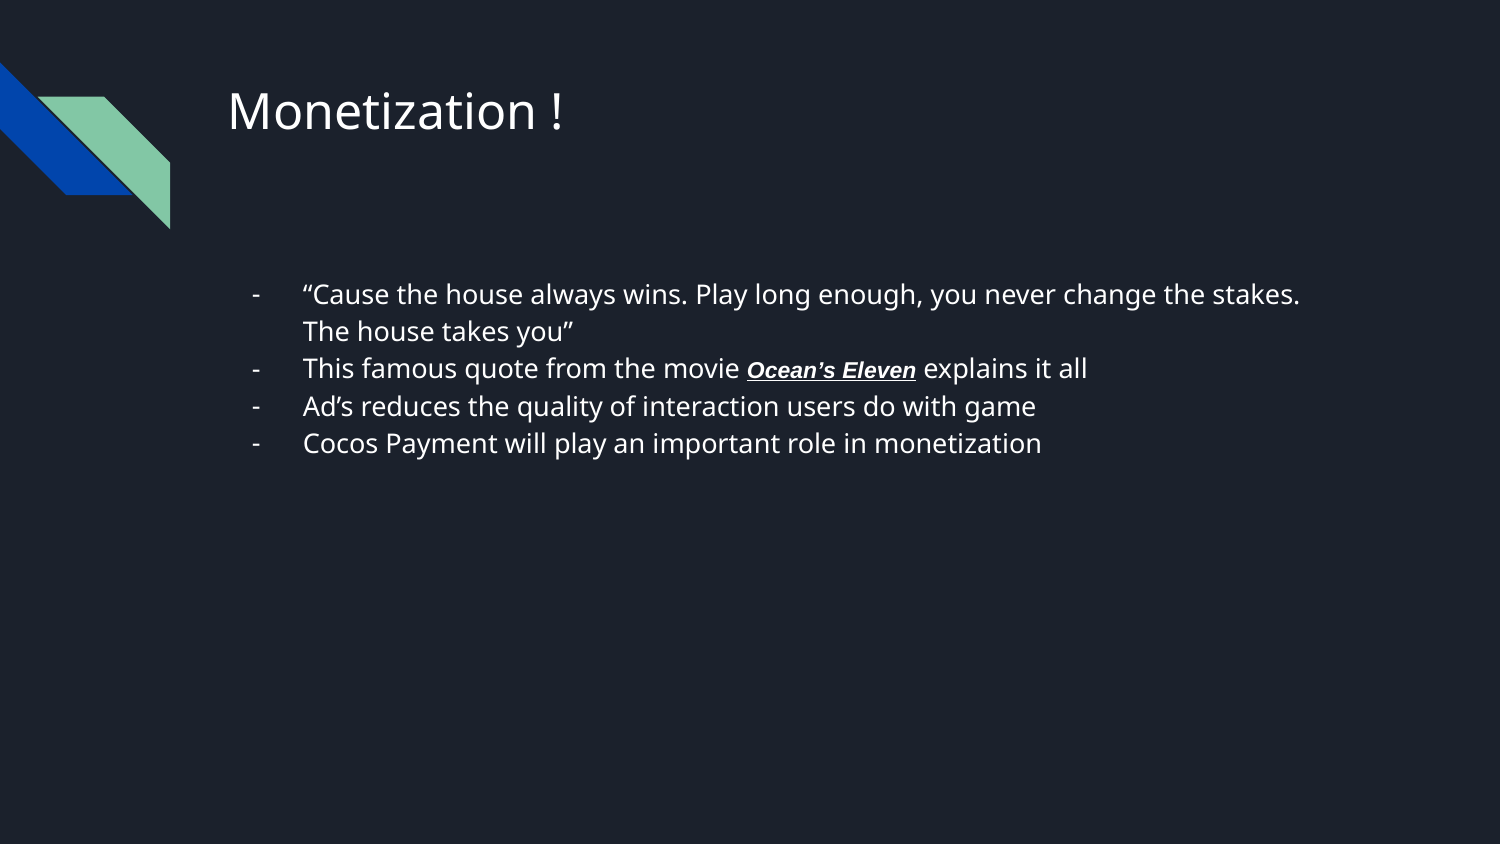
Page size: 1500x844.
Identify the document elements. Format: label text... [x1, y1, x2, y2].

title Monetization ! [212, 64, 1368, 215]
list “Cause the house always wins. Play long enough, you never change the stakes. The house takes you” This famous quote from the movie Ocean’s Eleven explains it all Ad’s reduces the quality of interaction users do with game Cocos Payment will play an important role in monetization [212, 257, 1368, 735]
